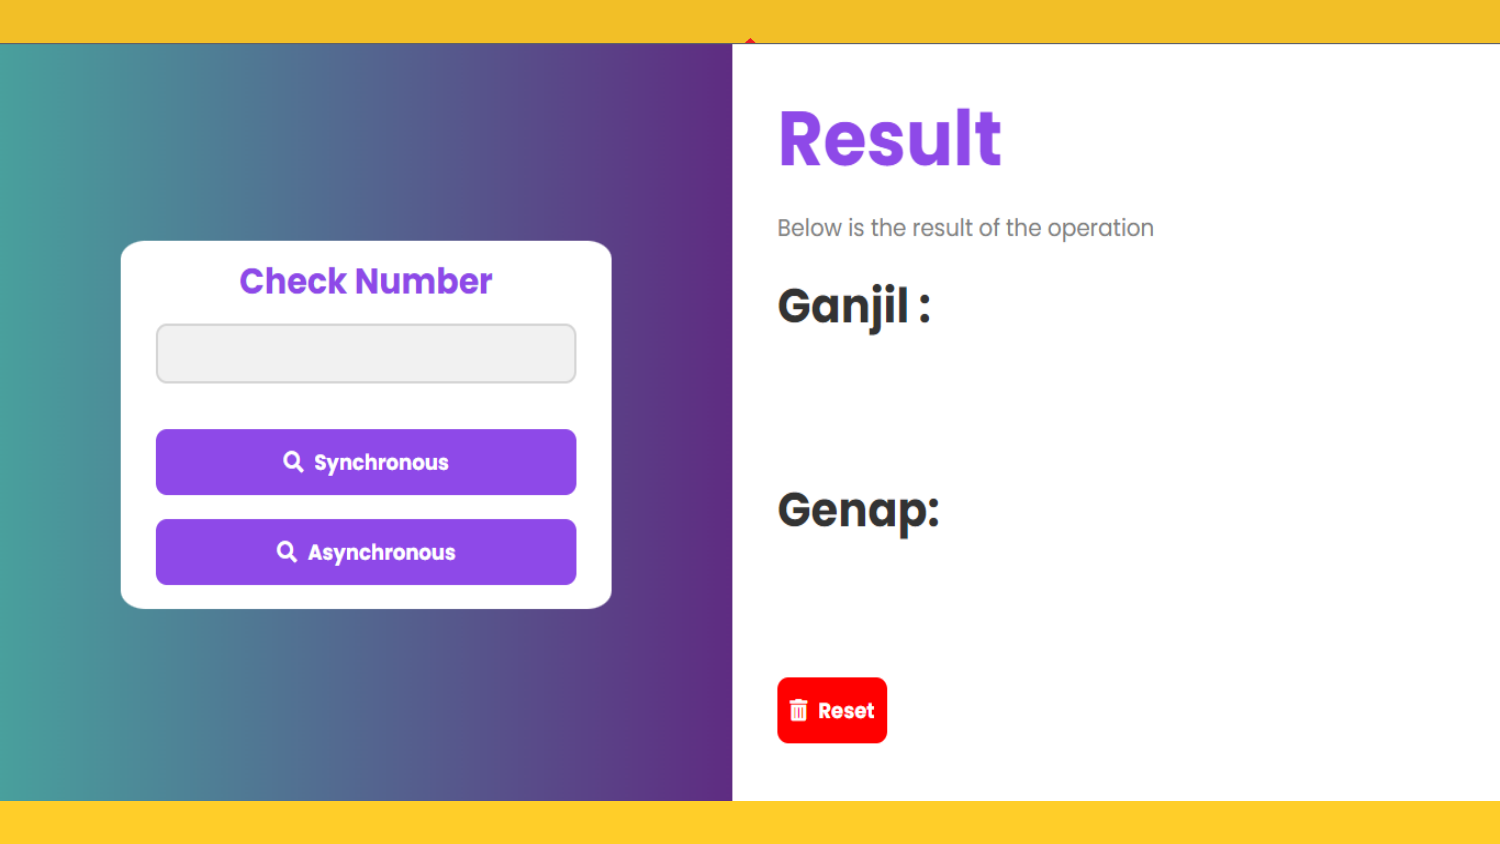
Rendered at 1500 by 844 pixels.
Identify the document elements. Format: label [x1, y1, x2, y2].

picture [0, 43, 1500, 801]
